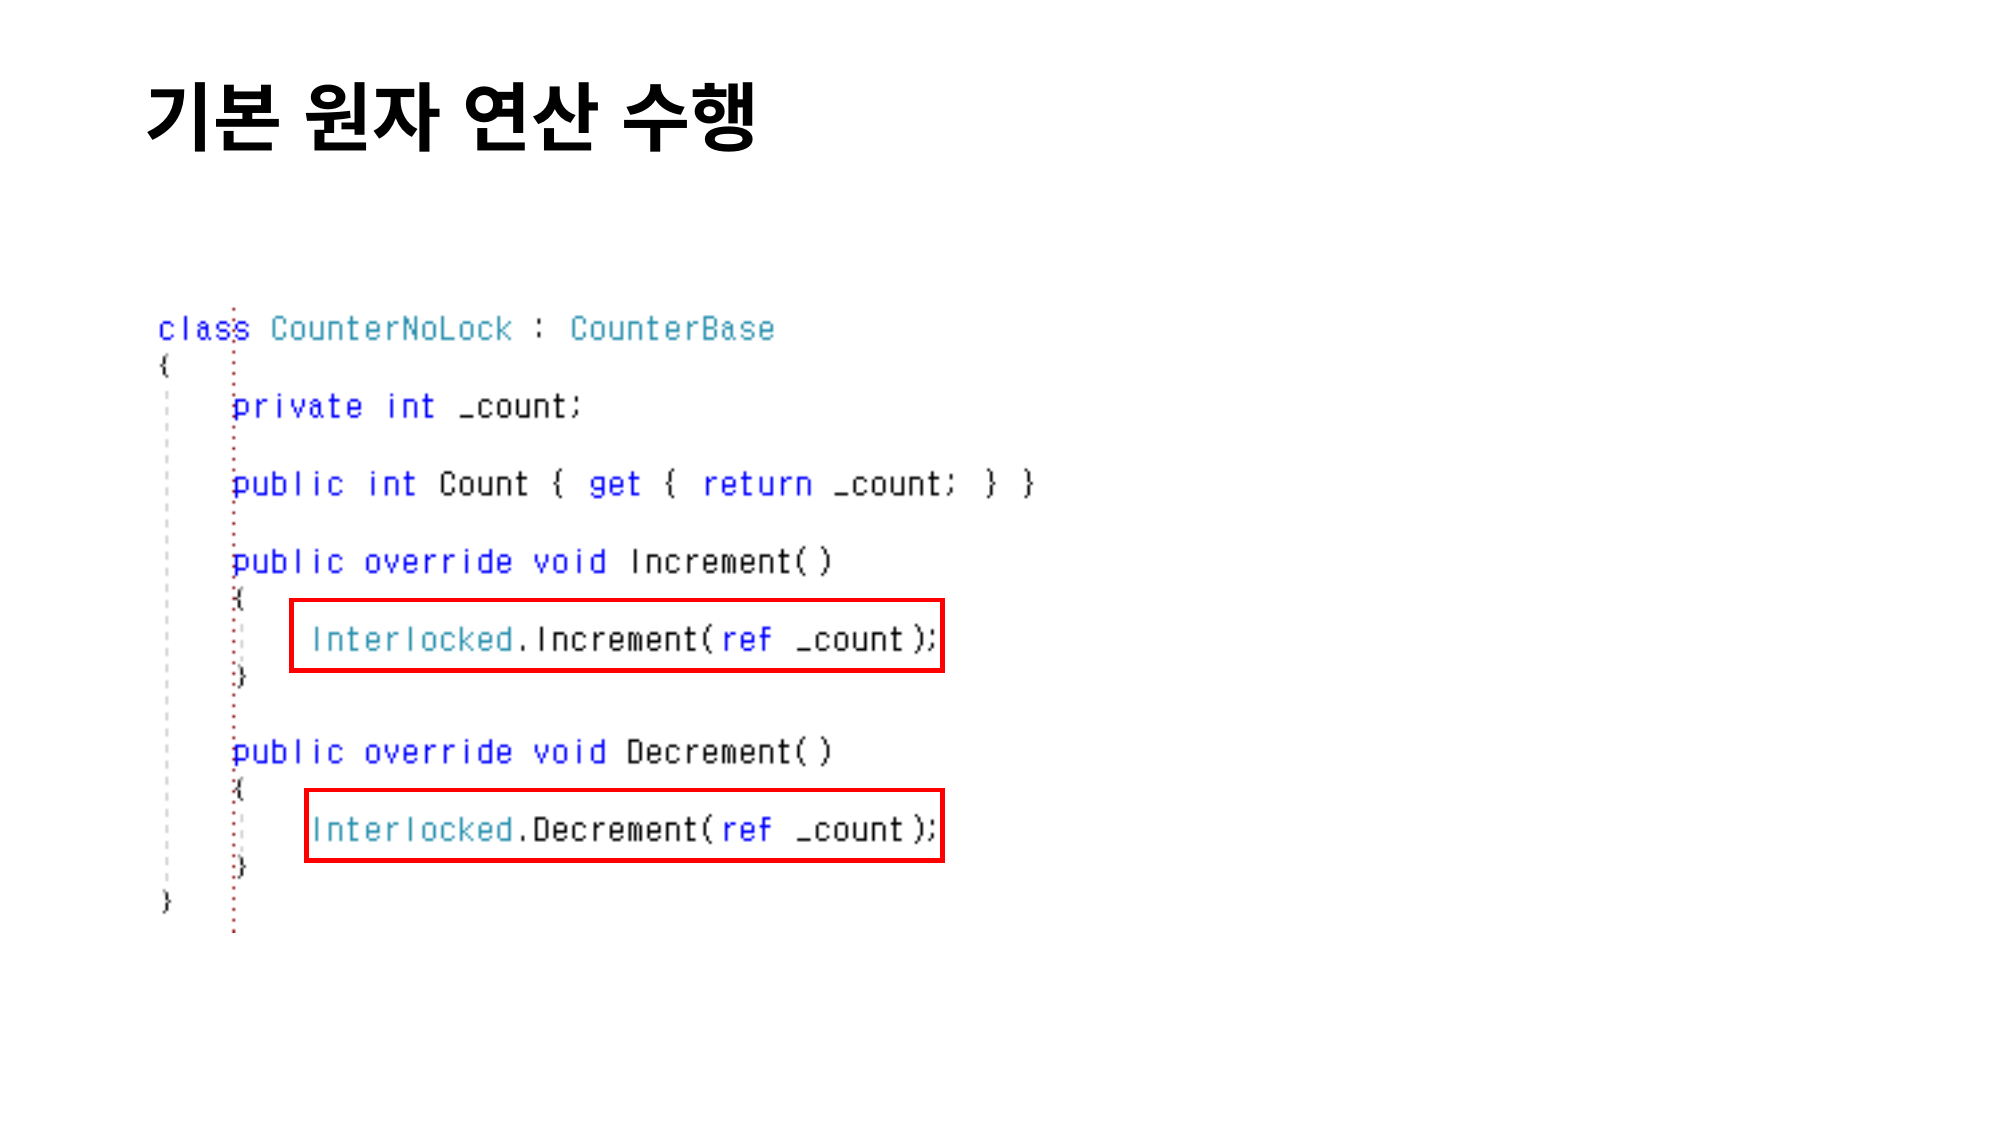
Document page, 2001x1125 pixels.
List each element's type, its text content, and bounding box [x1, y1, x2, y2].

text_box 기본 원자 연산 수행 [130, 63, 775, 168]
picture [153, 306, 1063, 933]
